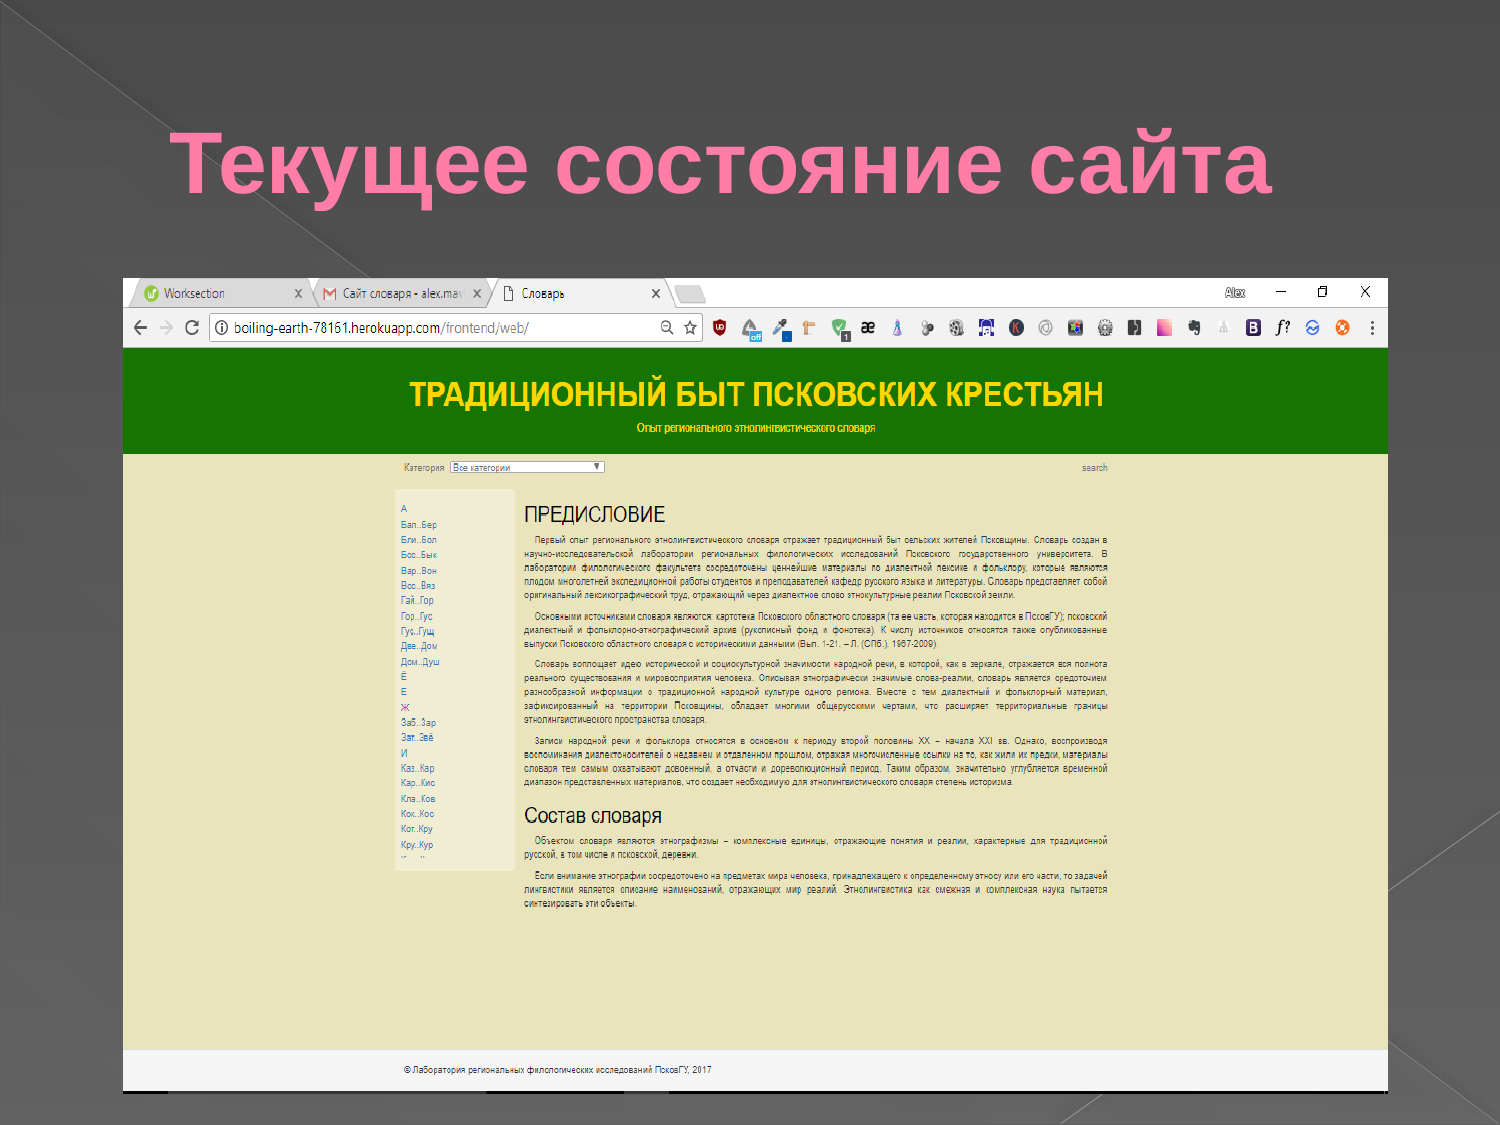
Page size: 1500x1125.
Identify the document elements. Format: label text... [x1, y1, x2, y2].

title Текущее состояние сайта [75, 43, 1425, 274]
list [123, 278, 1389, 1095]
